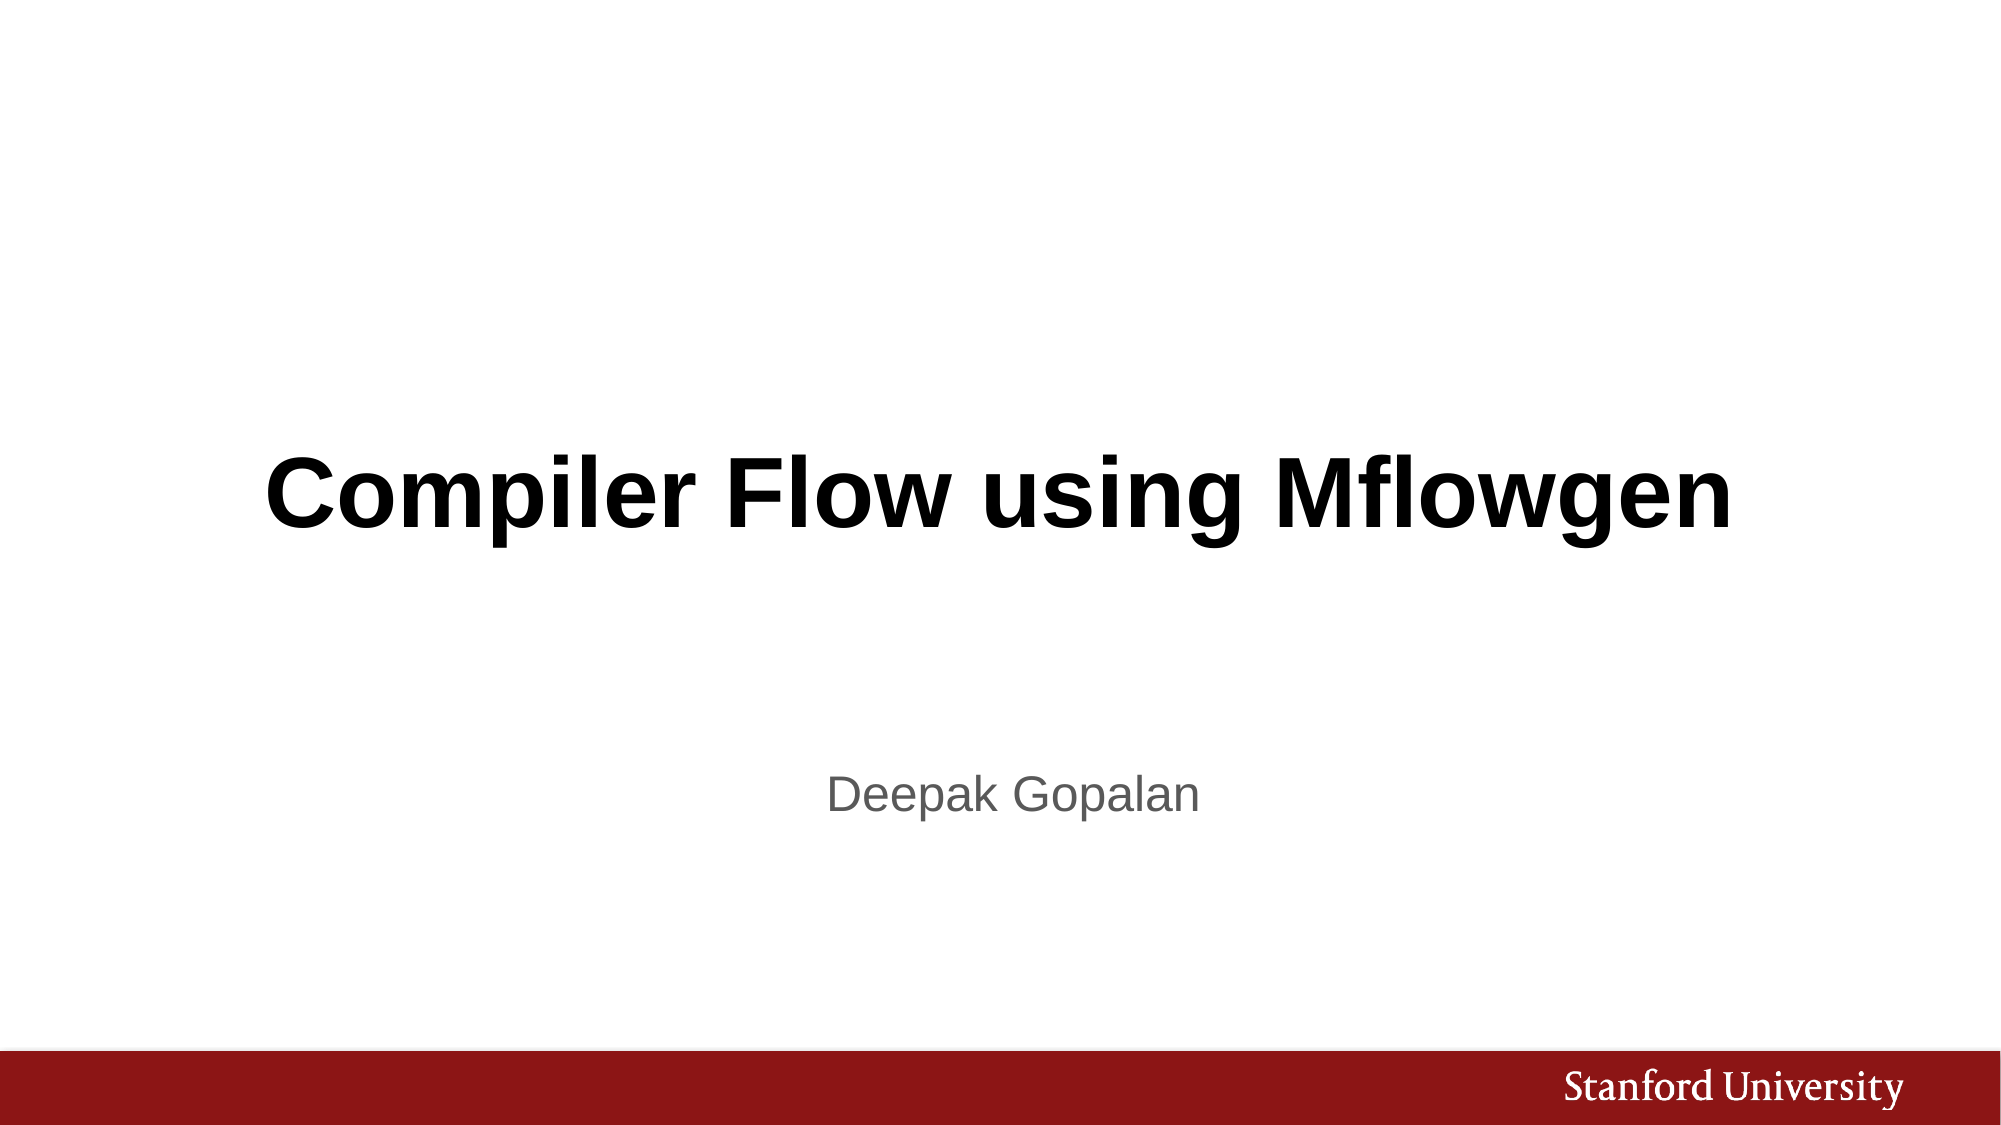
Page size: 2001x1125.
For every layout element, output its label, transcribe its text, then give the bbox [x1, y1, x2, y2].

list Deepak Gopalan [350, 731, 1676, 860]
title Compiler Flow using Mflowgen [99, 427, 1900, 563]
